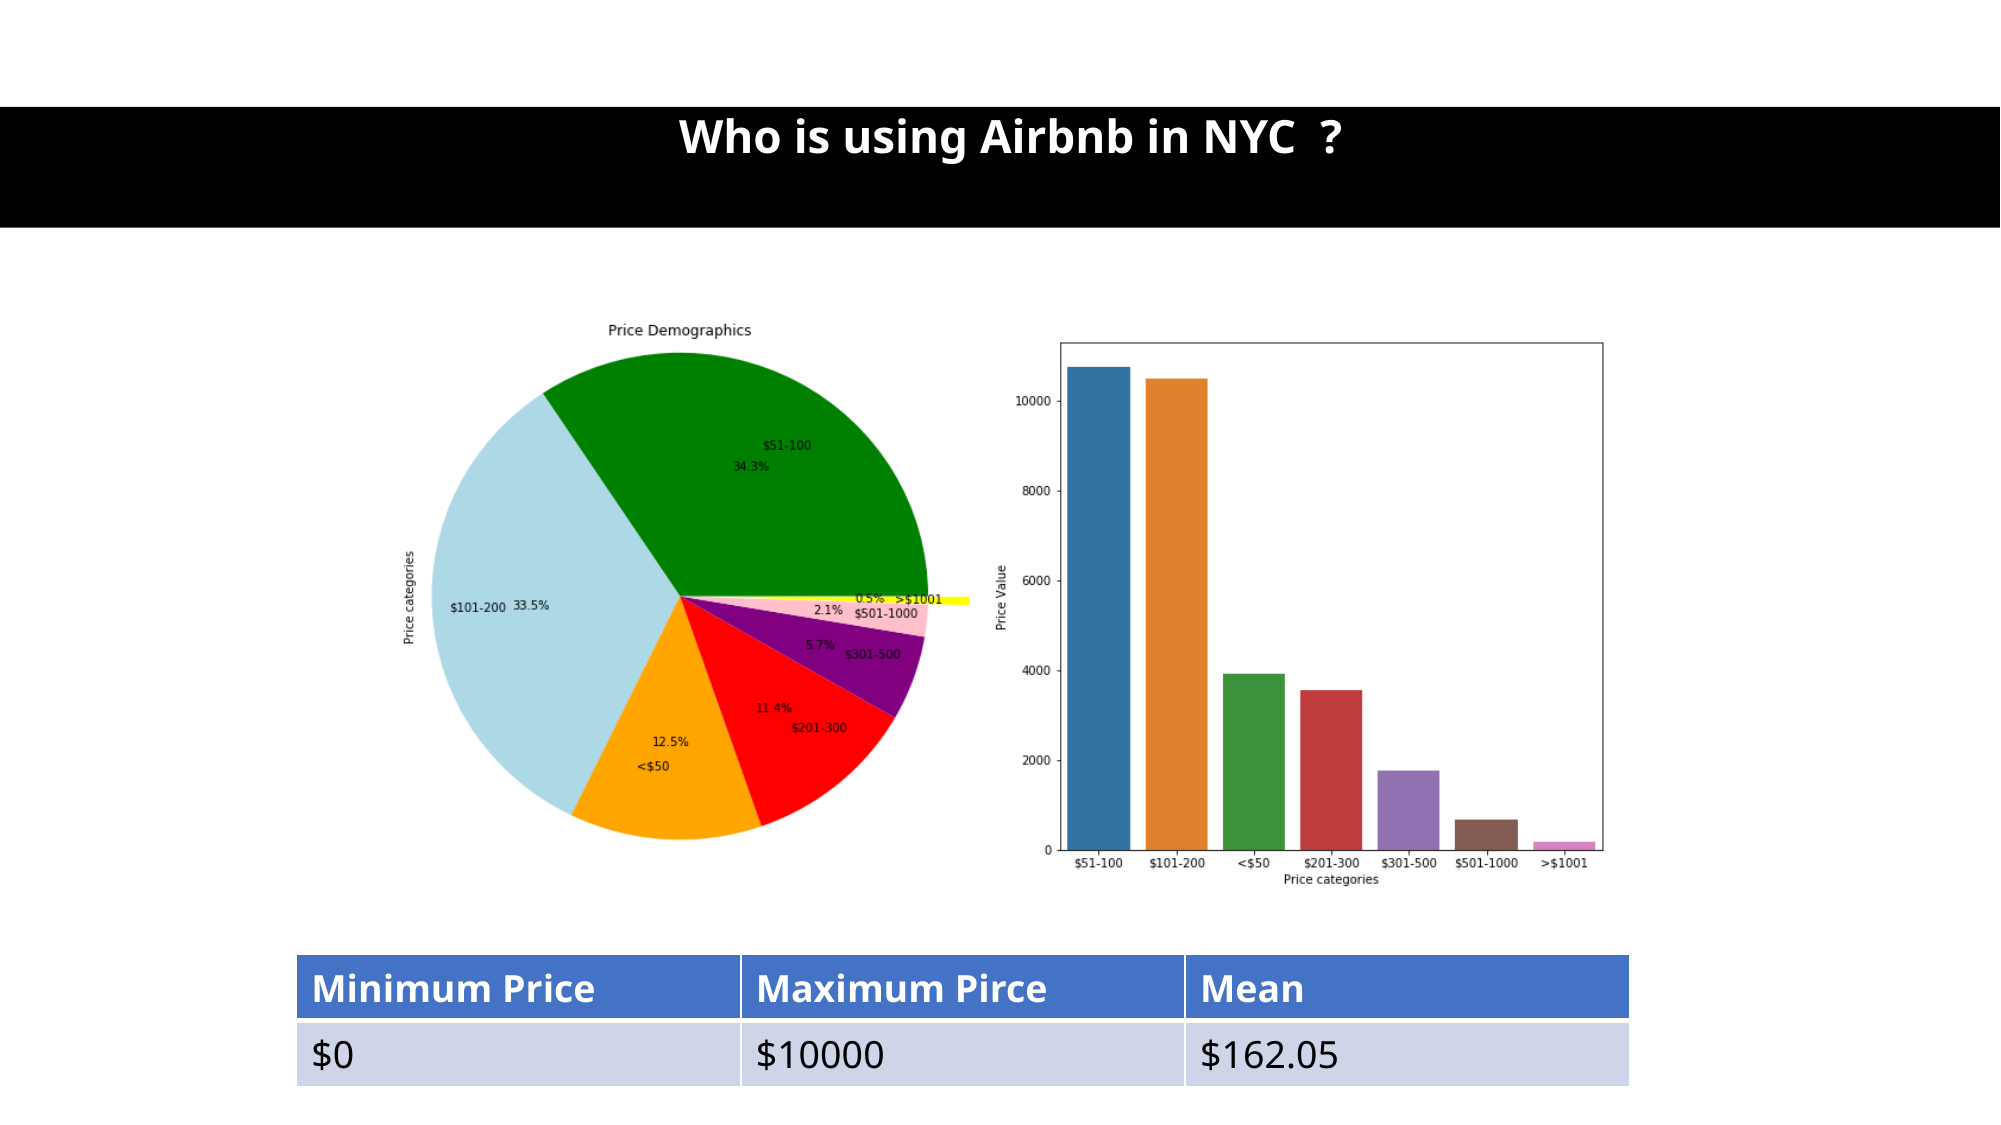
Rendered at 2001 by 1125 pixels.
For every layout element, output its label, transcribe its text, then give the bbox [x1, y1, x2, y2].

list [216, 262, 1757, 934]
table_header Mean [1186, 955, 1629, 1018]
table_cell $10000 [742, 1023, 1184, 1086]
title Who is using Airbnb in NYC ? [91, 105, 1931, 228]
table_header Maximum Pirce [742, 955, 1184, 1018]
table_header Minimum Price [297, 955, 740, 1018]
table_cell $162.05 [1186, 1023, 1629, 1086]
table_cell $0 [297, 1023, 740, 1086]
text_box [0, 106, 2000, 229]
